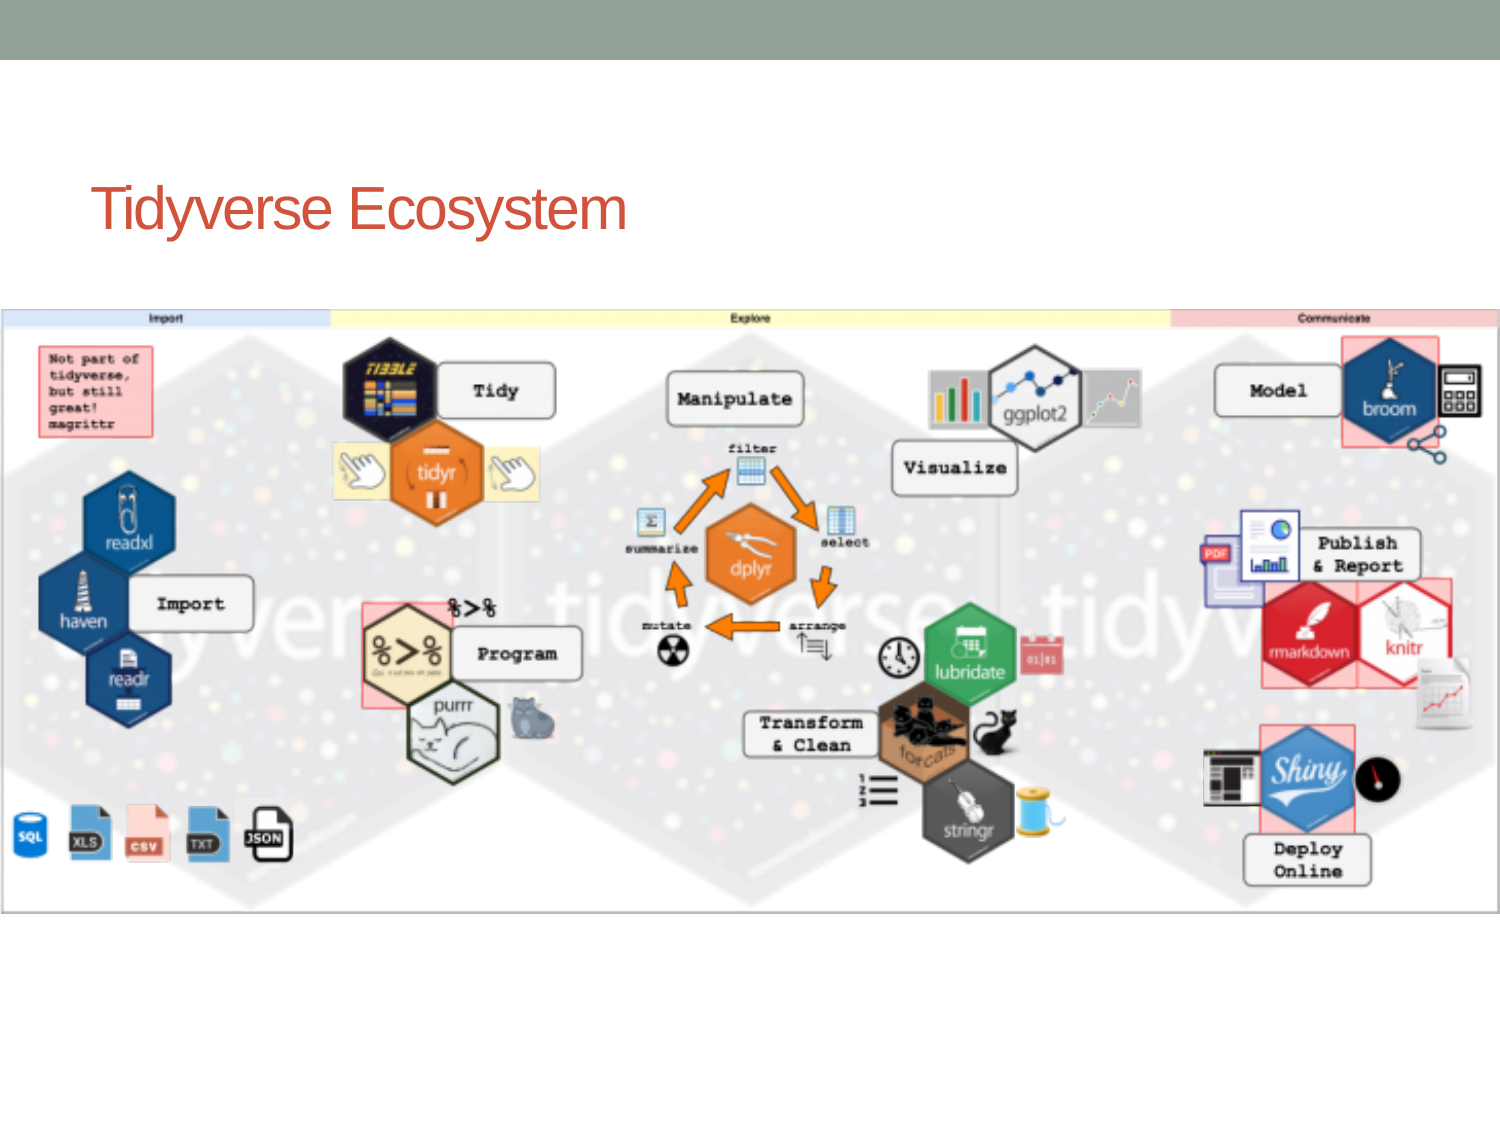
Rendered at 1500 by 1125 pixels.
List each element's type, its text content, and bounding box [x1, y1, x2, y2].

picture [0, 309, 1500, 914]
title Tidyverse Ecosystem [75, 87, 1425, 250]
